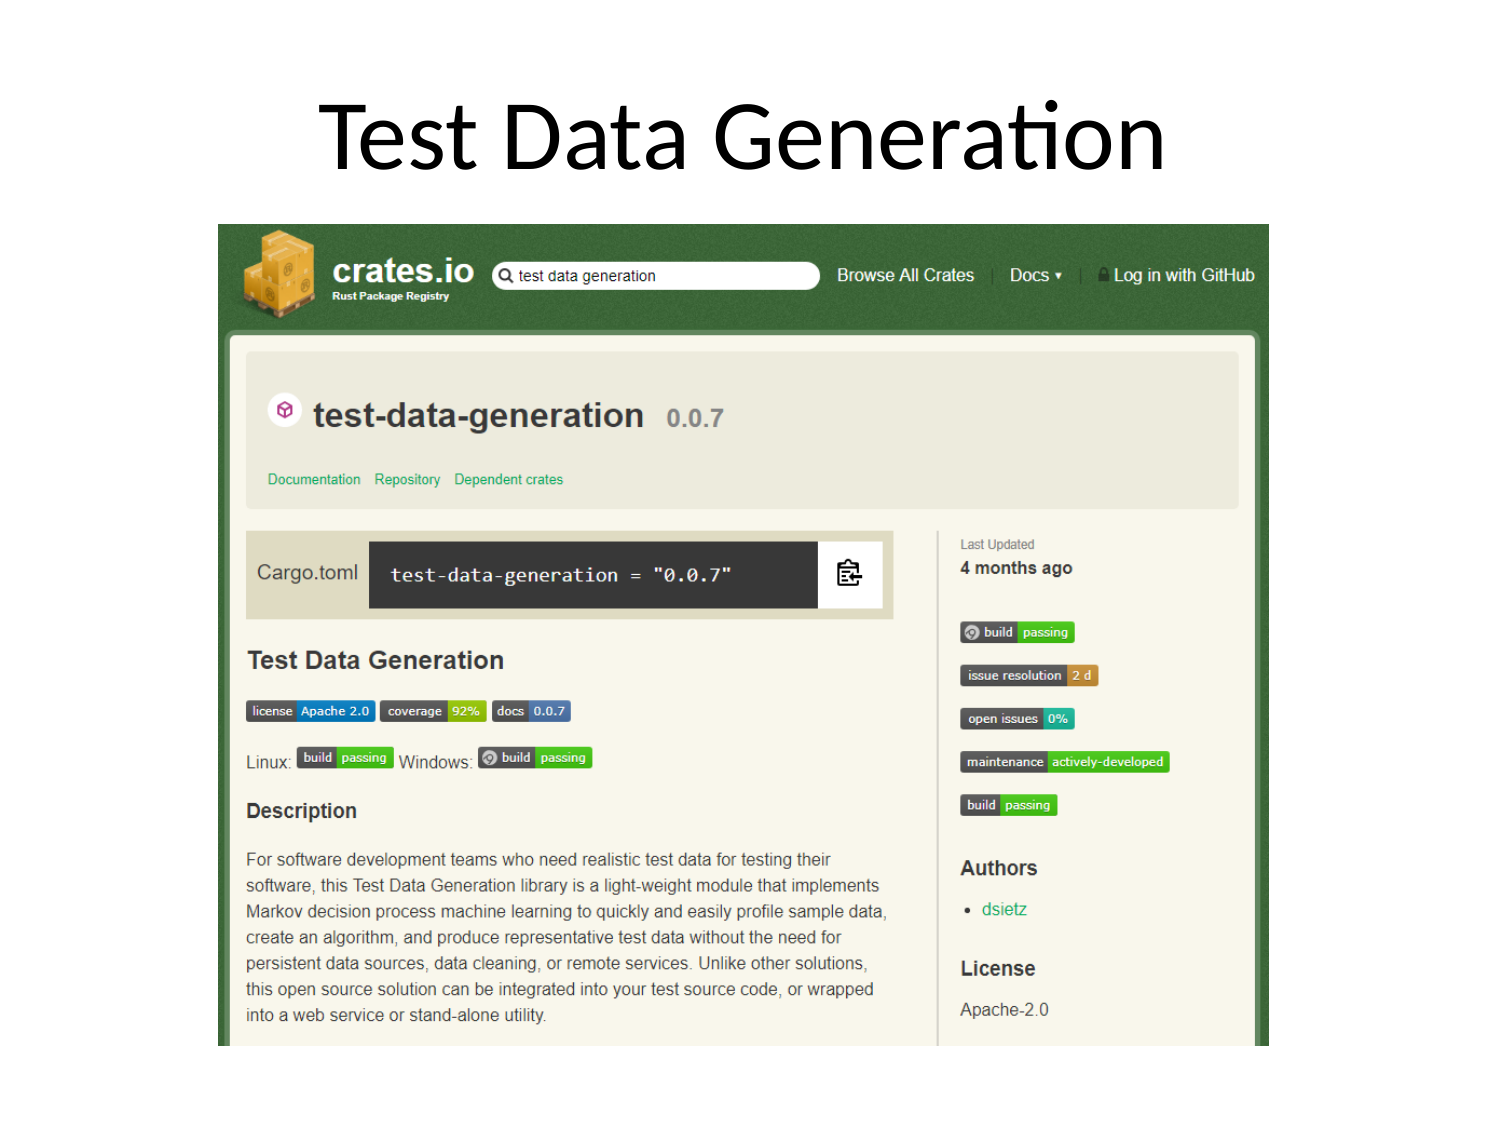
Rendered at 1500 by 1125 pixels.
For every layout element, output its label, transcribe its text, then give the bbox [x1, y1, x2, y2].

picture [218, 224, 1269, 1046]
text_box Test Data Generation [74, 62, 1413, 198]
